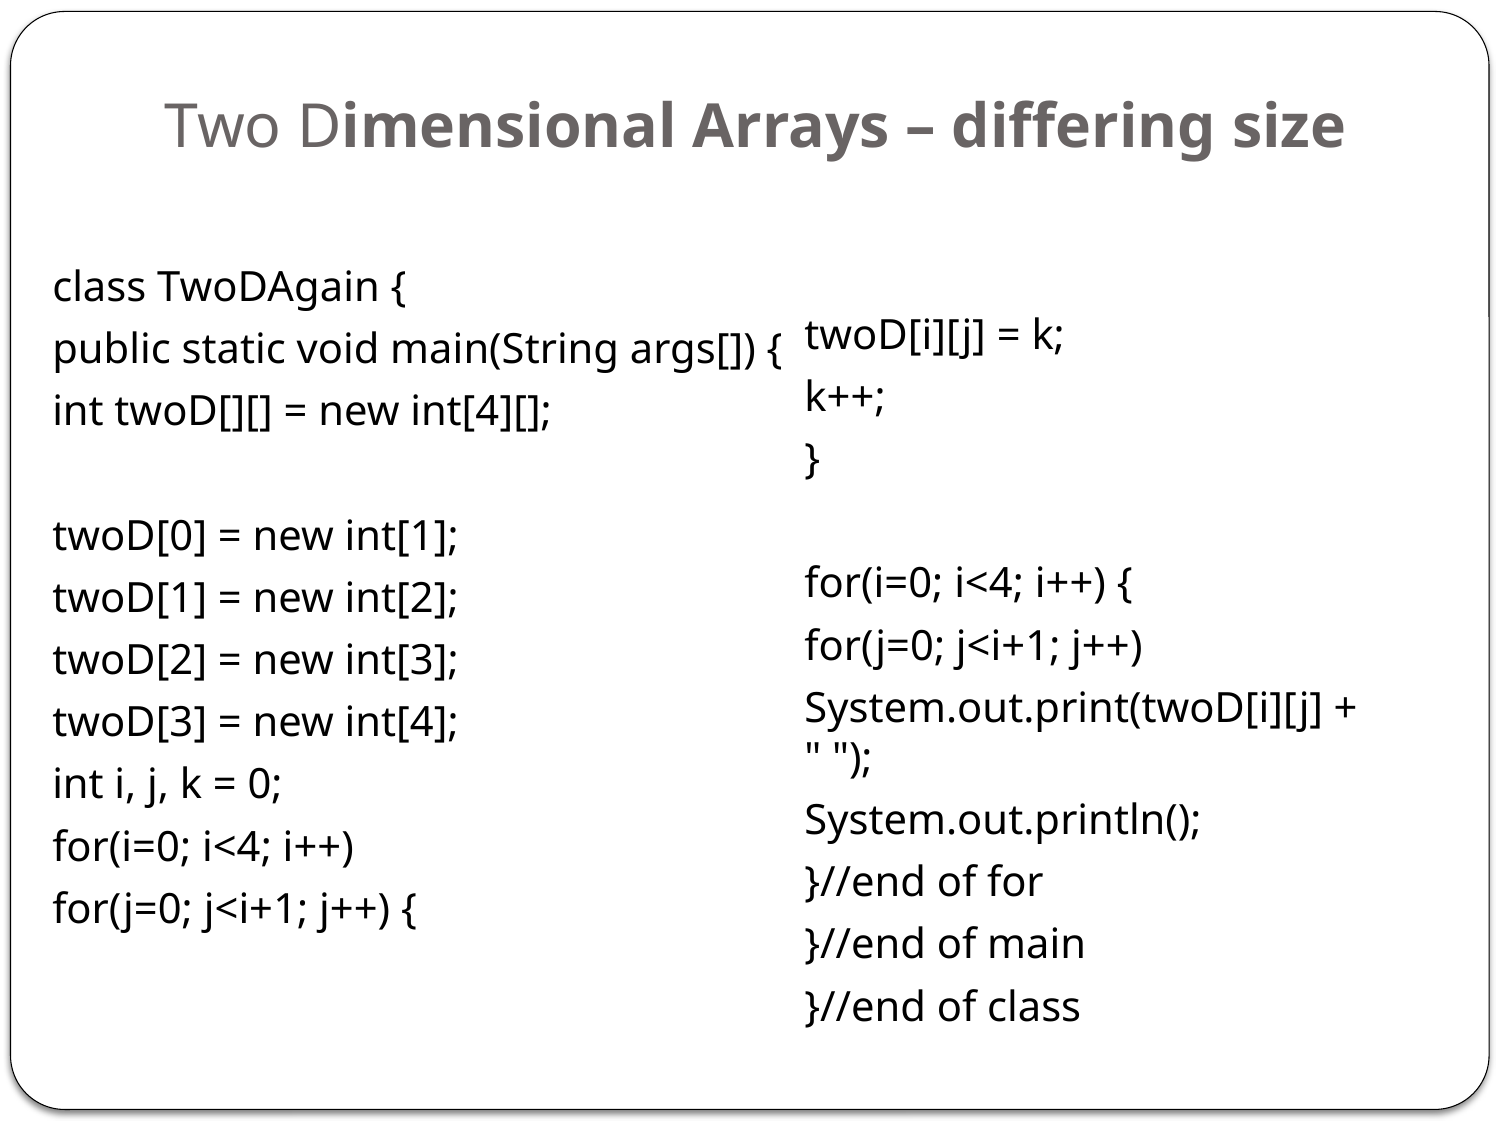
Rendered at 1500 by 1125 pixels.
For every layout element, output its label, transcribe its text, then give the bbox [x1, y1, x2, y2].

list class TwoDAgain { public static void main(String args[]) { int twoD[][] = new int[4][]; twoD[0] = new int[1]; twoD[1] = new int[2]; twoD[2] = new int[3]; twoD[3] = new int[4]; int i, j, k = 0; for(i=0; i<4; i++) for(j=0; j<i+1; j++) { [37, 252, 1313, 1003]
text_box twoD[i][j] = k; k++; } for(i=0; i<4; i++) { for(j=0; j<i+1; j++) System.out.print(twoD[i][j] + " "); System.out.println(); }//end of for }//end of main }//end of class [789, 299, 1378, 1050]
title Two Dimensional Arrays – differing size [150, 45, 1425, 175]
